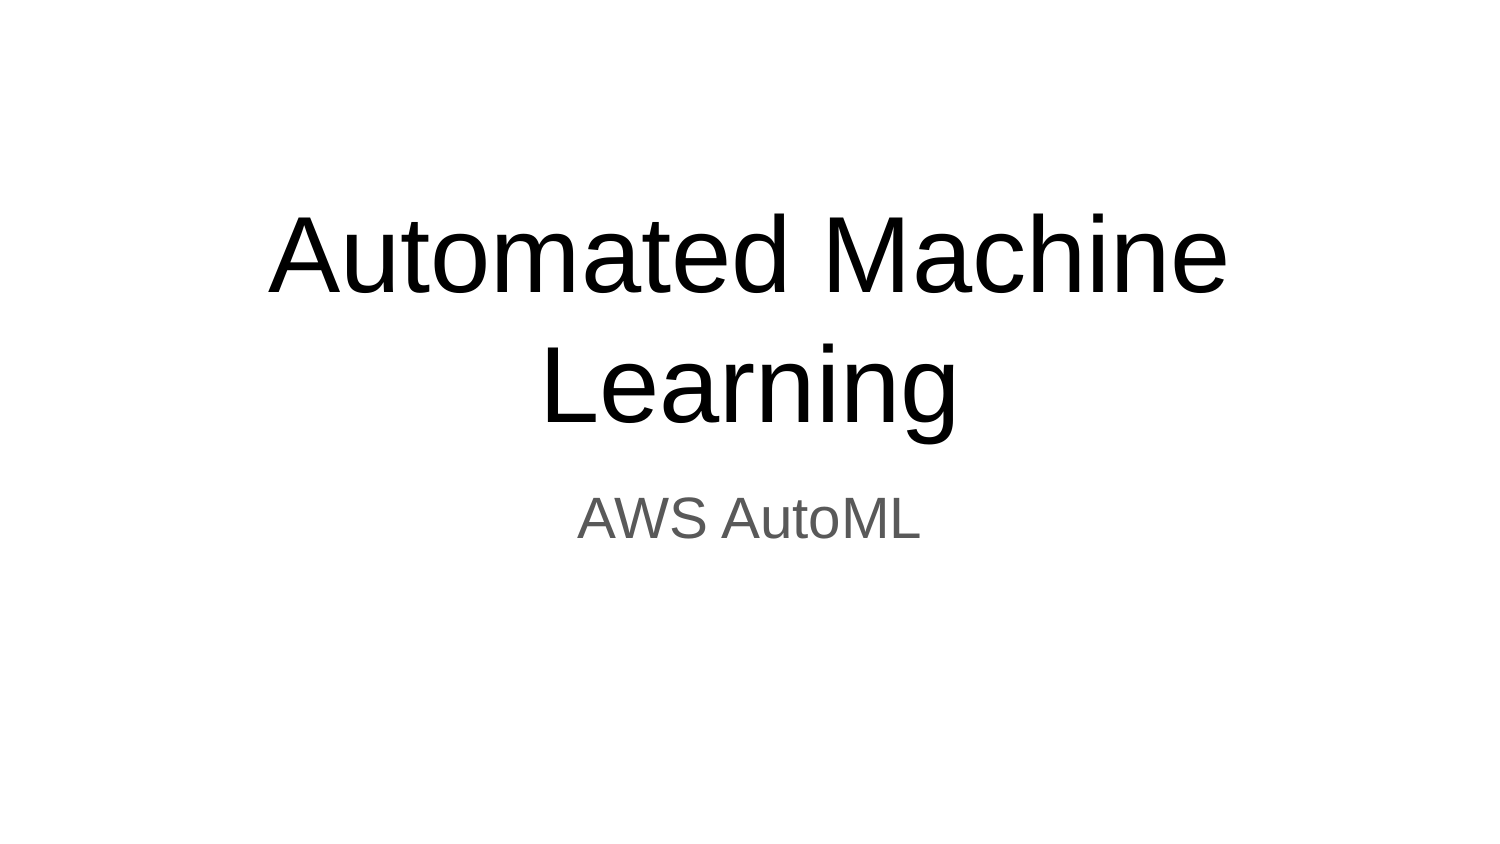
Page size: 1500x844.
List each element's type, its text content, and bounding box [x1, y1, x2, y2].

title Automated Machine Learning [51, 122, 1449, 459]
subtitle AWS AutoML [51, 464, 1449, 595]
